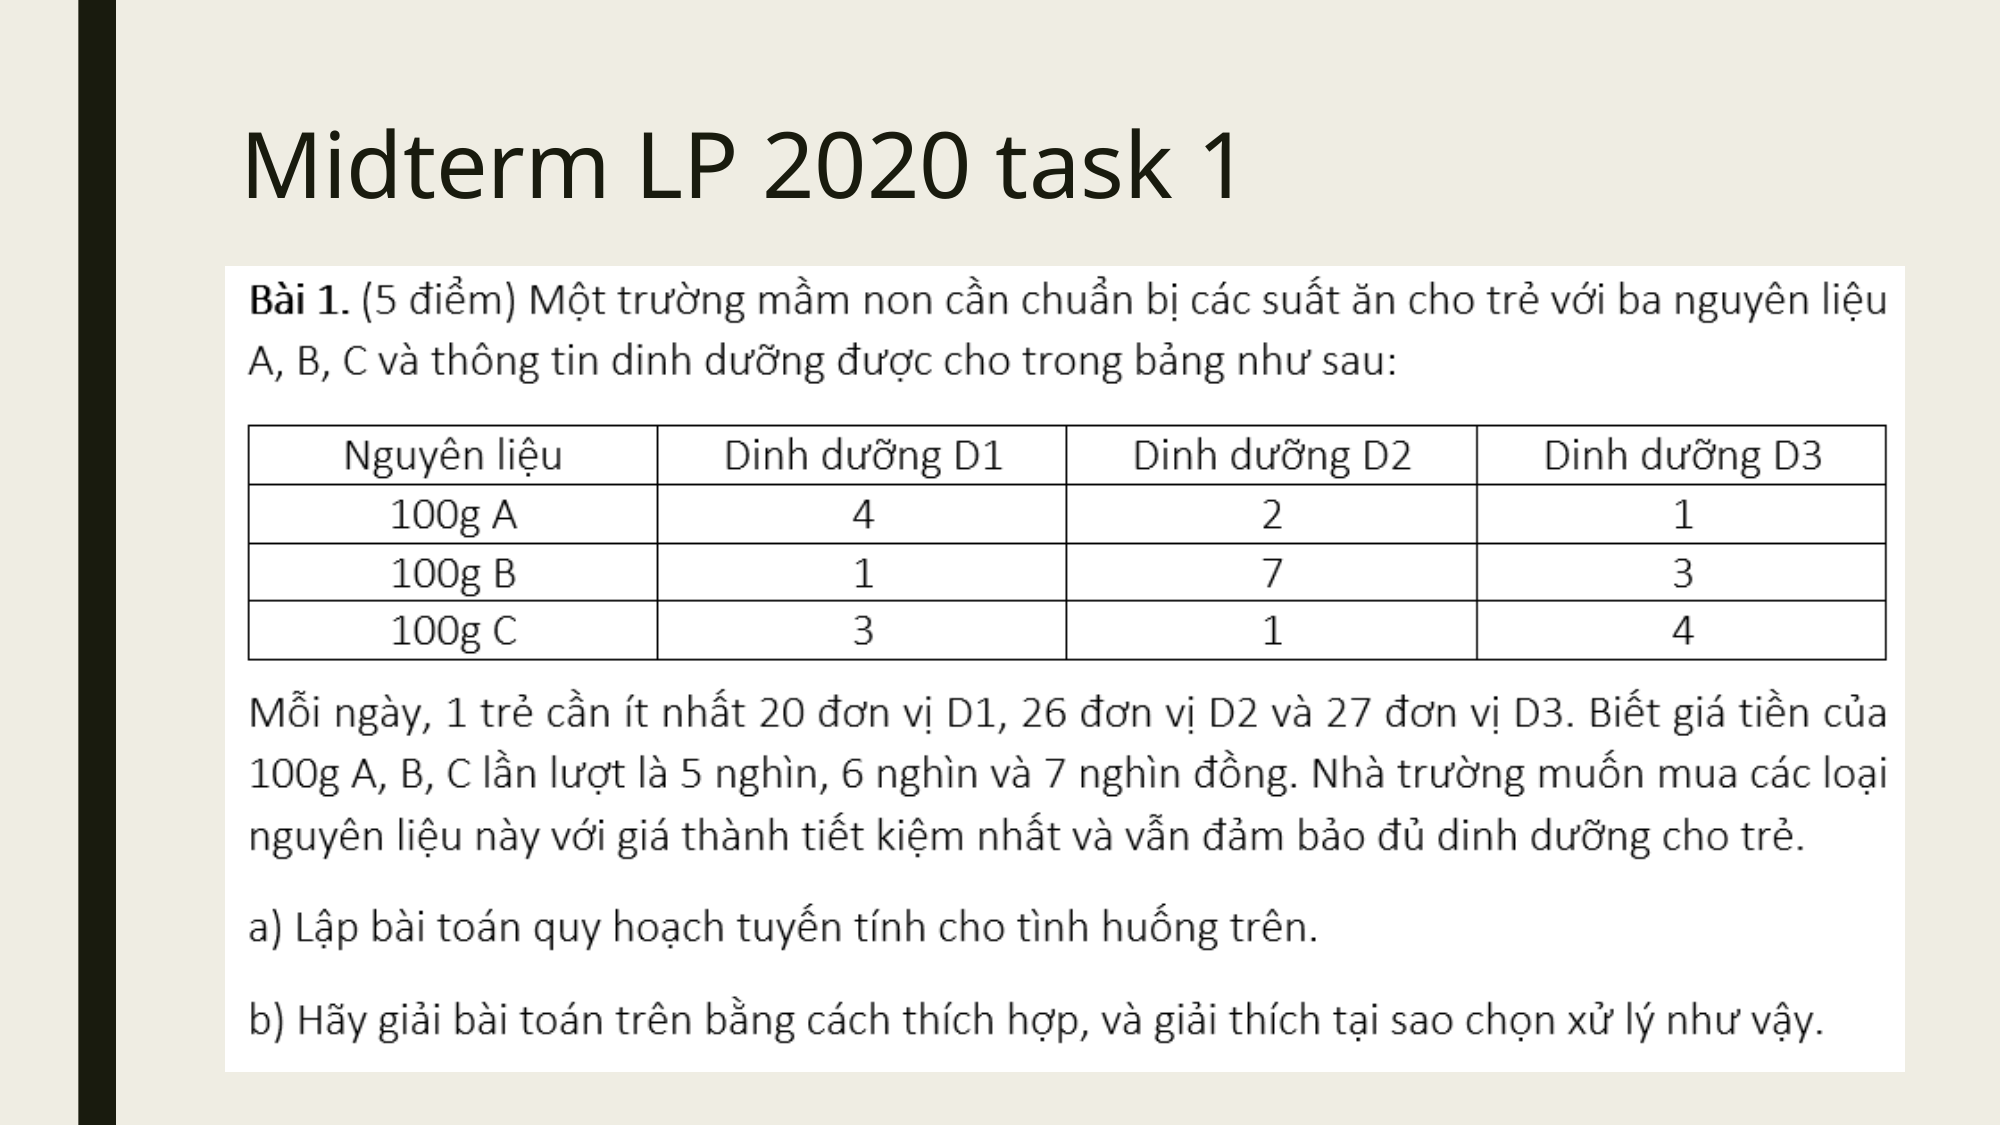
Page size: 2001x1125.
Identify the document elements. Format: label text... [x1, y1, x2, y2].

picture [224, 266, 1905, 1072]
title Midterm LP 2020 task 1 [225, 112, 1800, 266]
